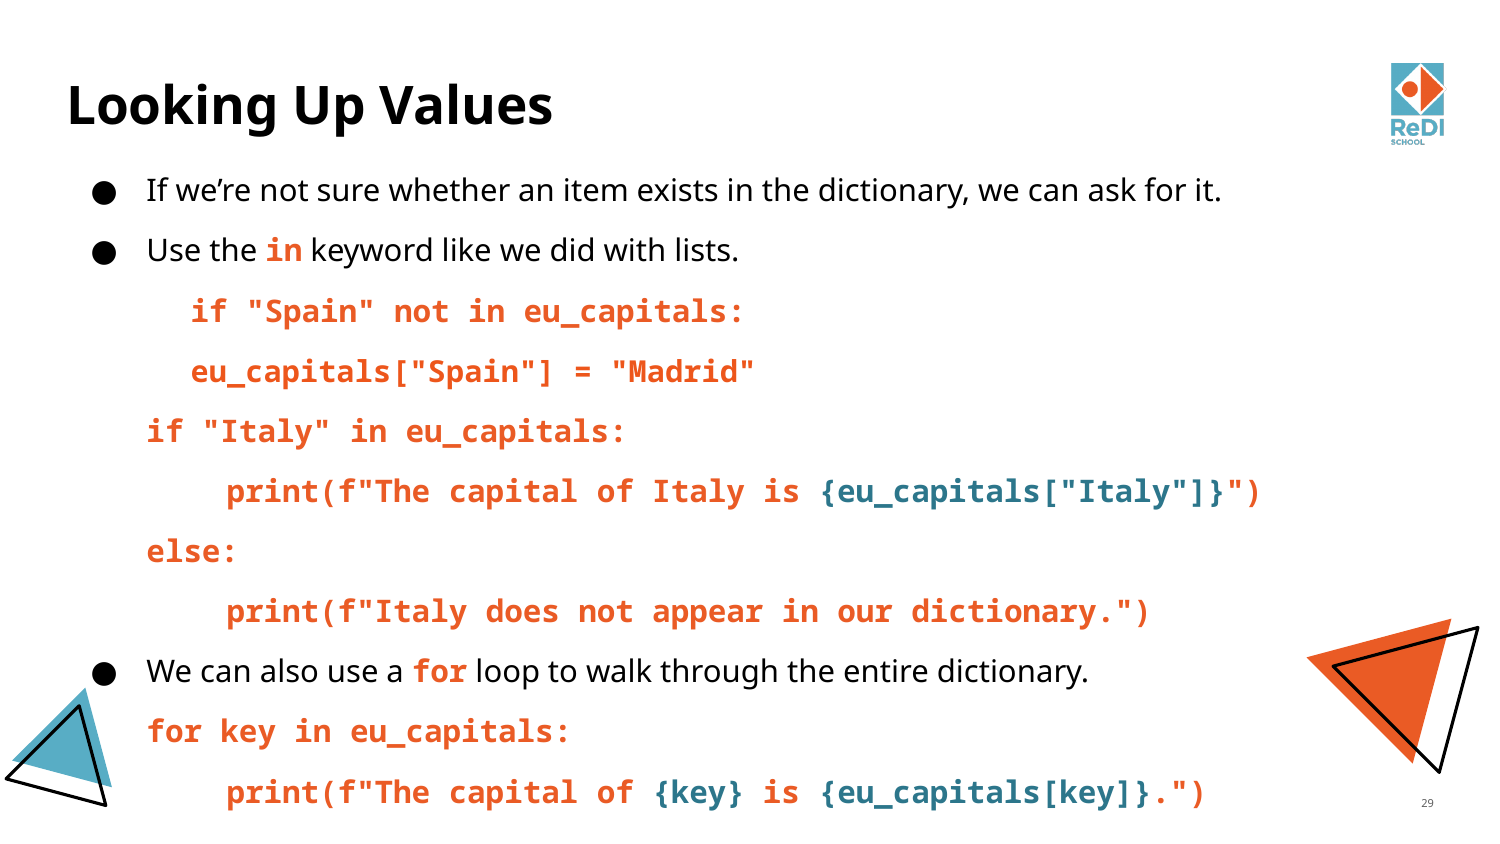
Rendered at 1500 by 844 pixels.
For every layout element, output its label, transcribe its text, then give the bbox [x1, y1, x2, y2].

list If we’re not sure whether an item exists in the dictionary, we can ask for it. Use the in keyword like we did with lists. if "Spain" not in eu_capitals: eu_capitals["Spain"] = "Madrid" if "Italy" in eu_capitals: print(f"The capital of Italy is {eu_capitals["Italy"]}") else: print(f"Italy does not appear in our dictionary.") We can also use a for loop to walk through the entire dictionary. for key in eu_capitals: print(f"The capital of {key} is {eu_capitals[key]}.") [51, 150, 1449, 827]
slide_number ‹#› [1388, 781, 1449, 827]
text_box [1330, 597, 1500, 741]
picture [1391, 63, 1447, 145]
title Looking Up Values [51, 56, 1388, 150]
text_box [16, 715, 138, 815]
